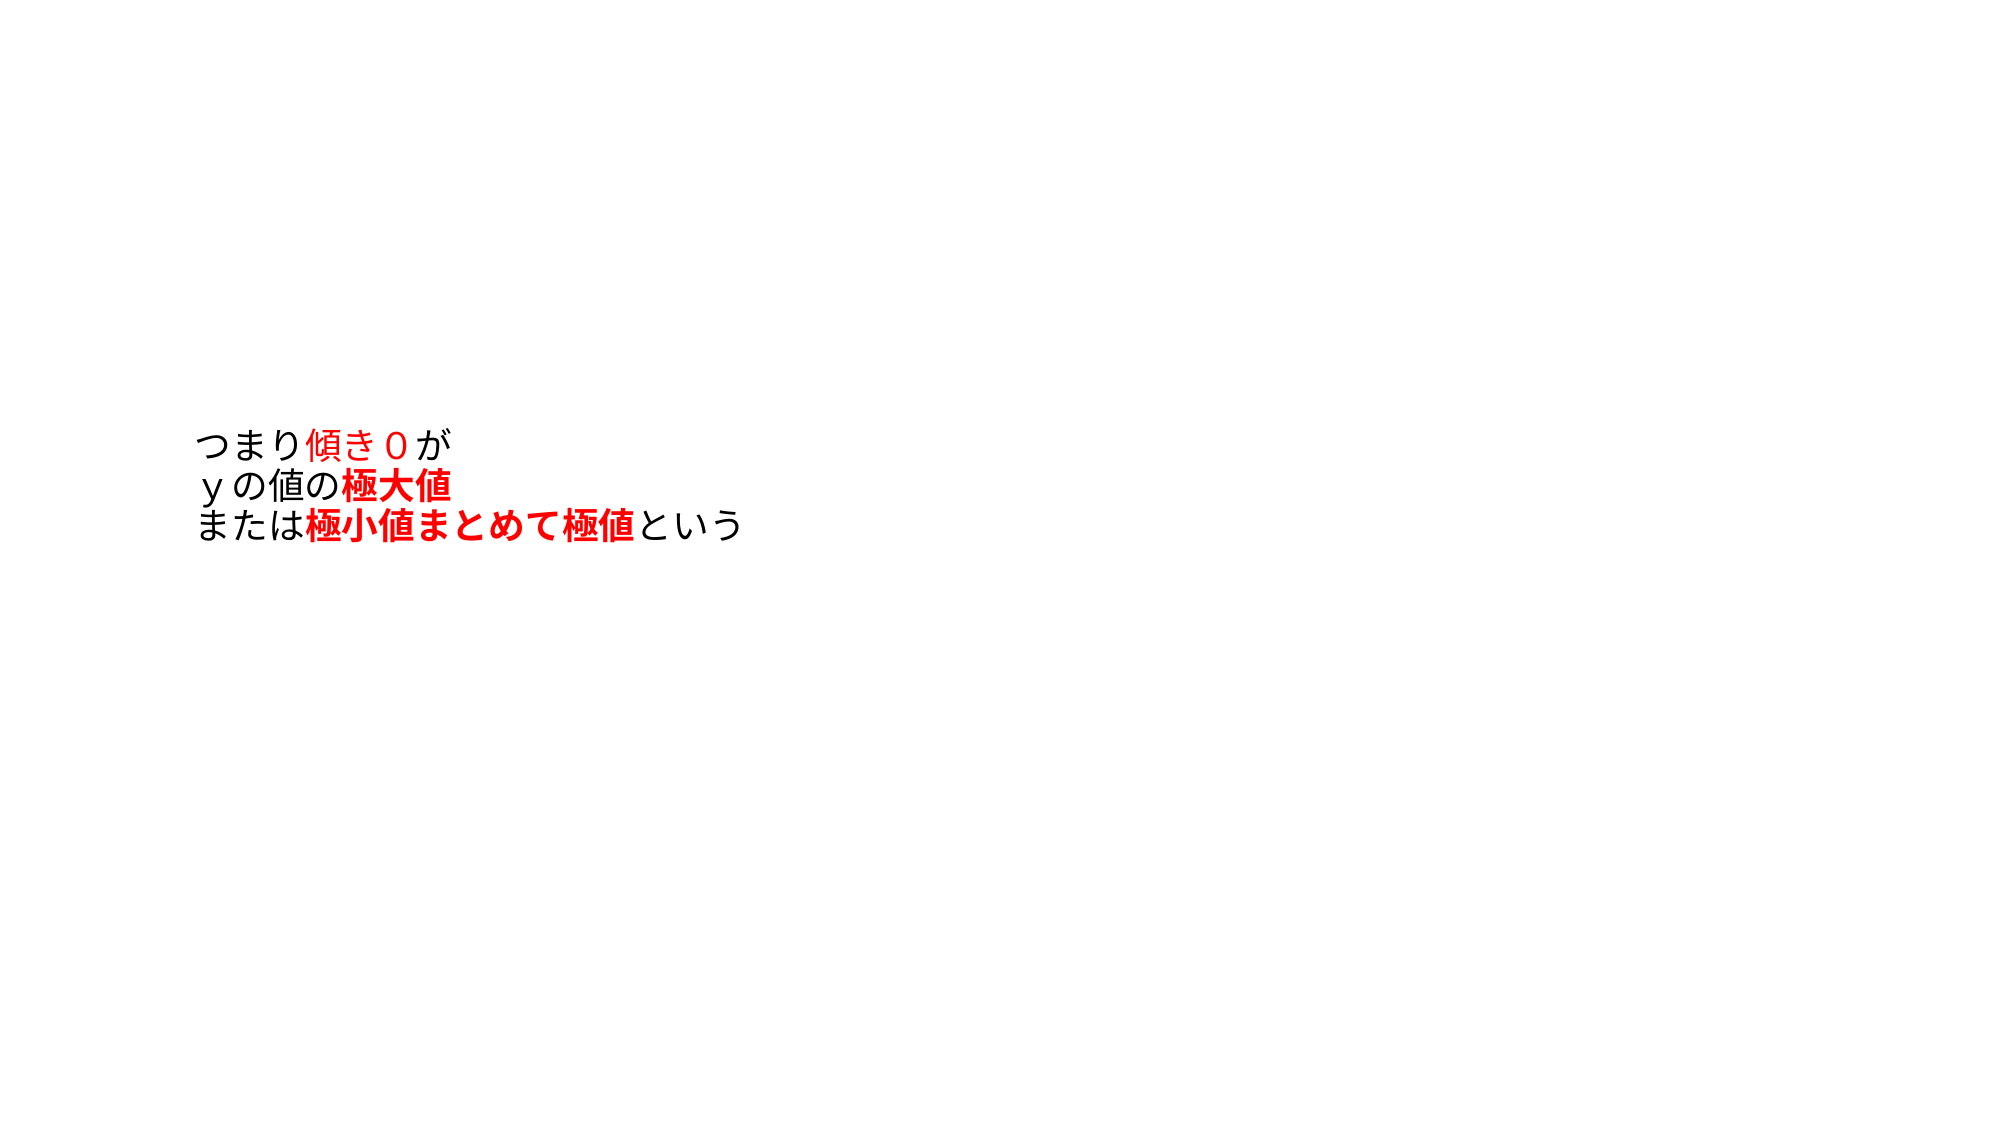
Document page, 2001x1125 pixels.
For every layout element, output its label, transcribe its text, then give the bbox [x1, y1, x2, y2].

title つまり傾き０が ｙの値の極大値 または極小値まとめて極値という [179, 420, 1905, 639]
